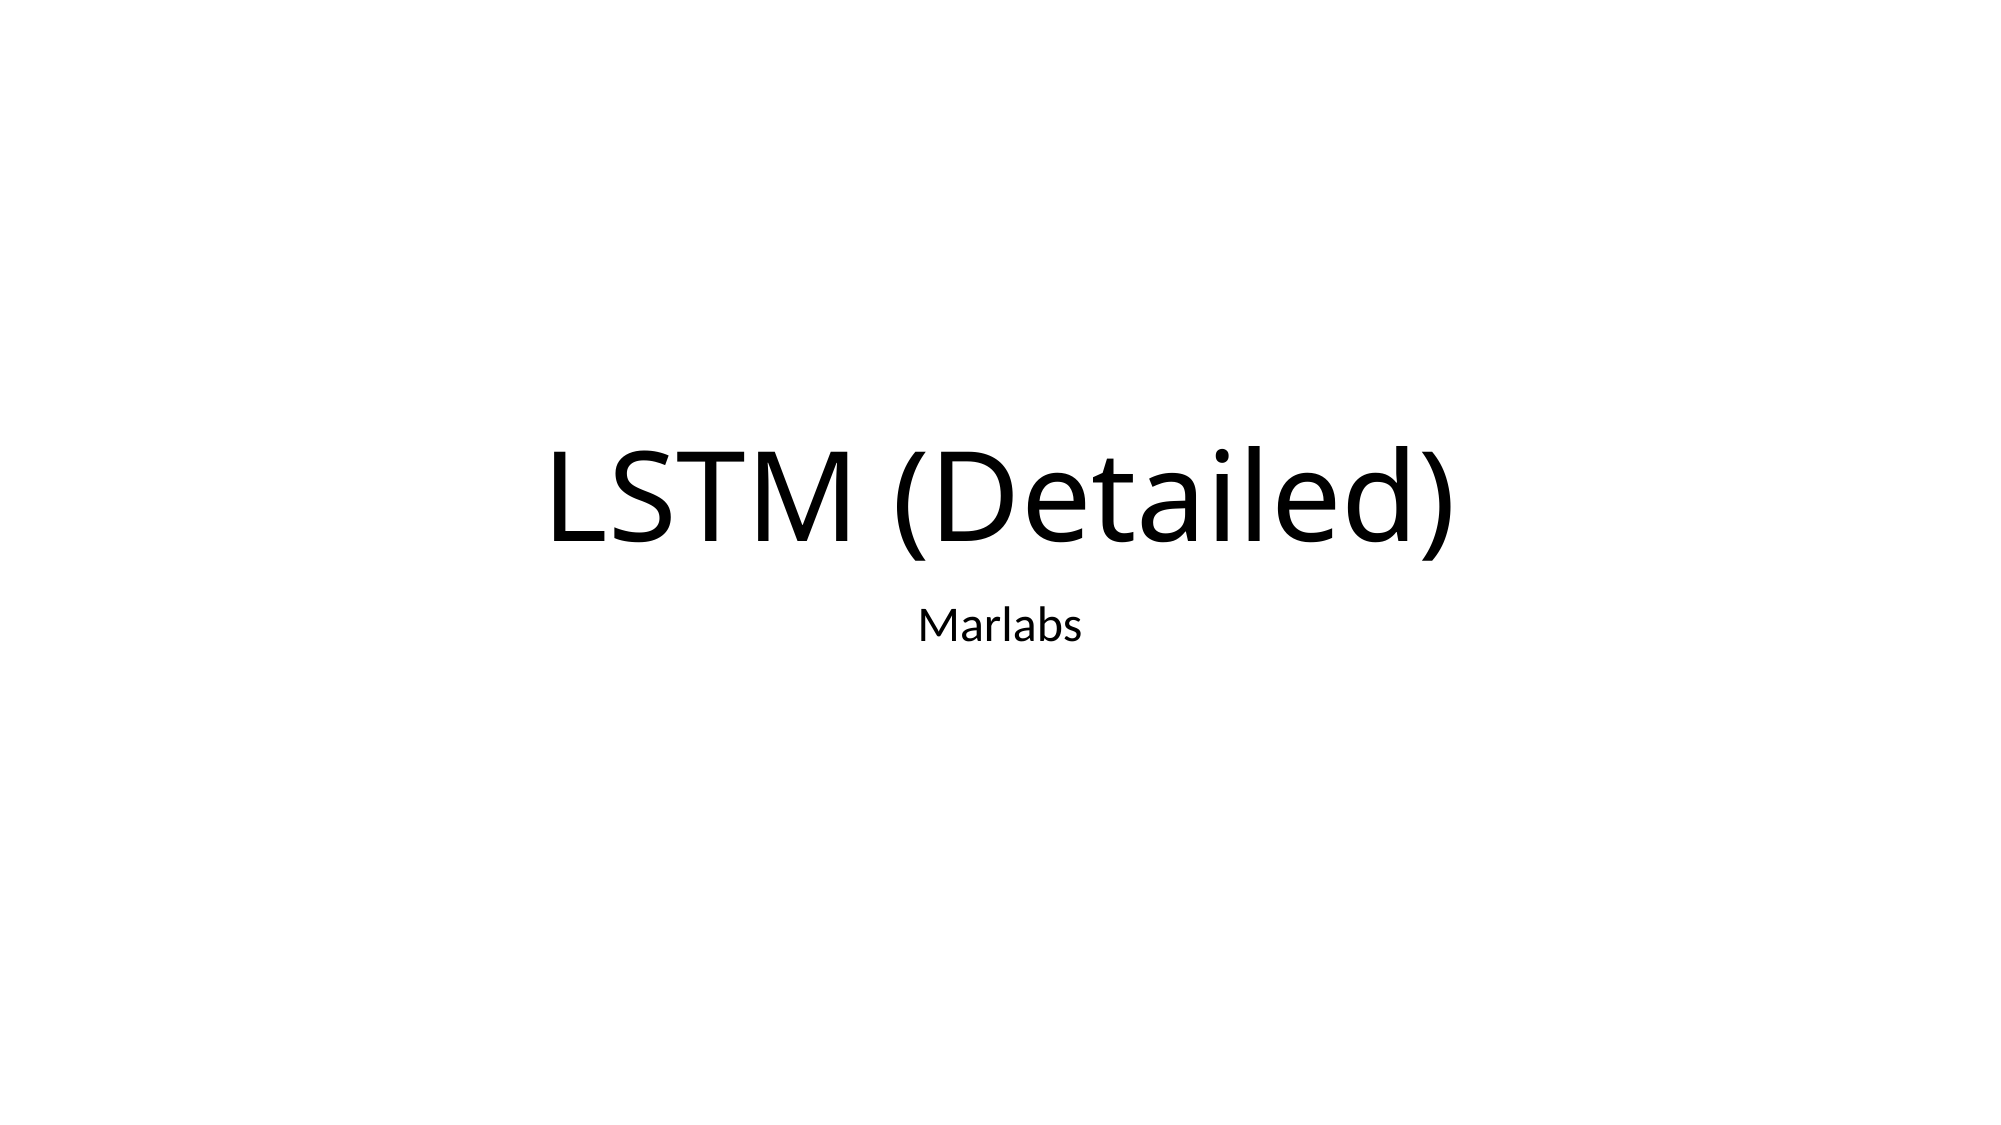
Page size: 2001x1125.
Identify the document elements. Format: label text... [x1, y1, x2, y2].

title LSTM (Detailed) [249, 184, 1750, 576]
subtitle Marlabs [249, 590, 1750, 863]
